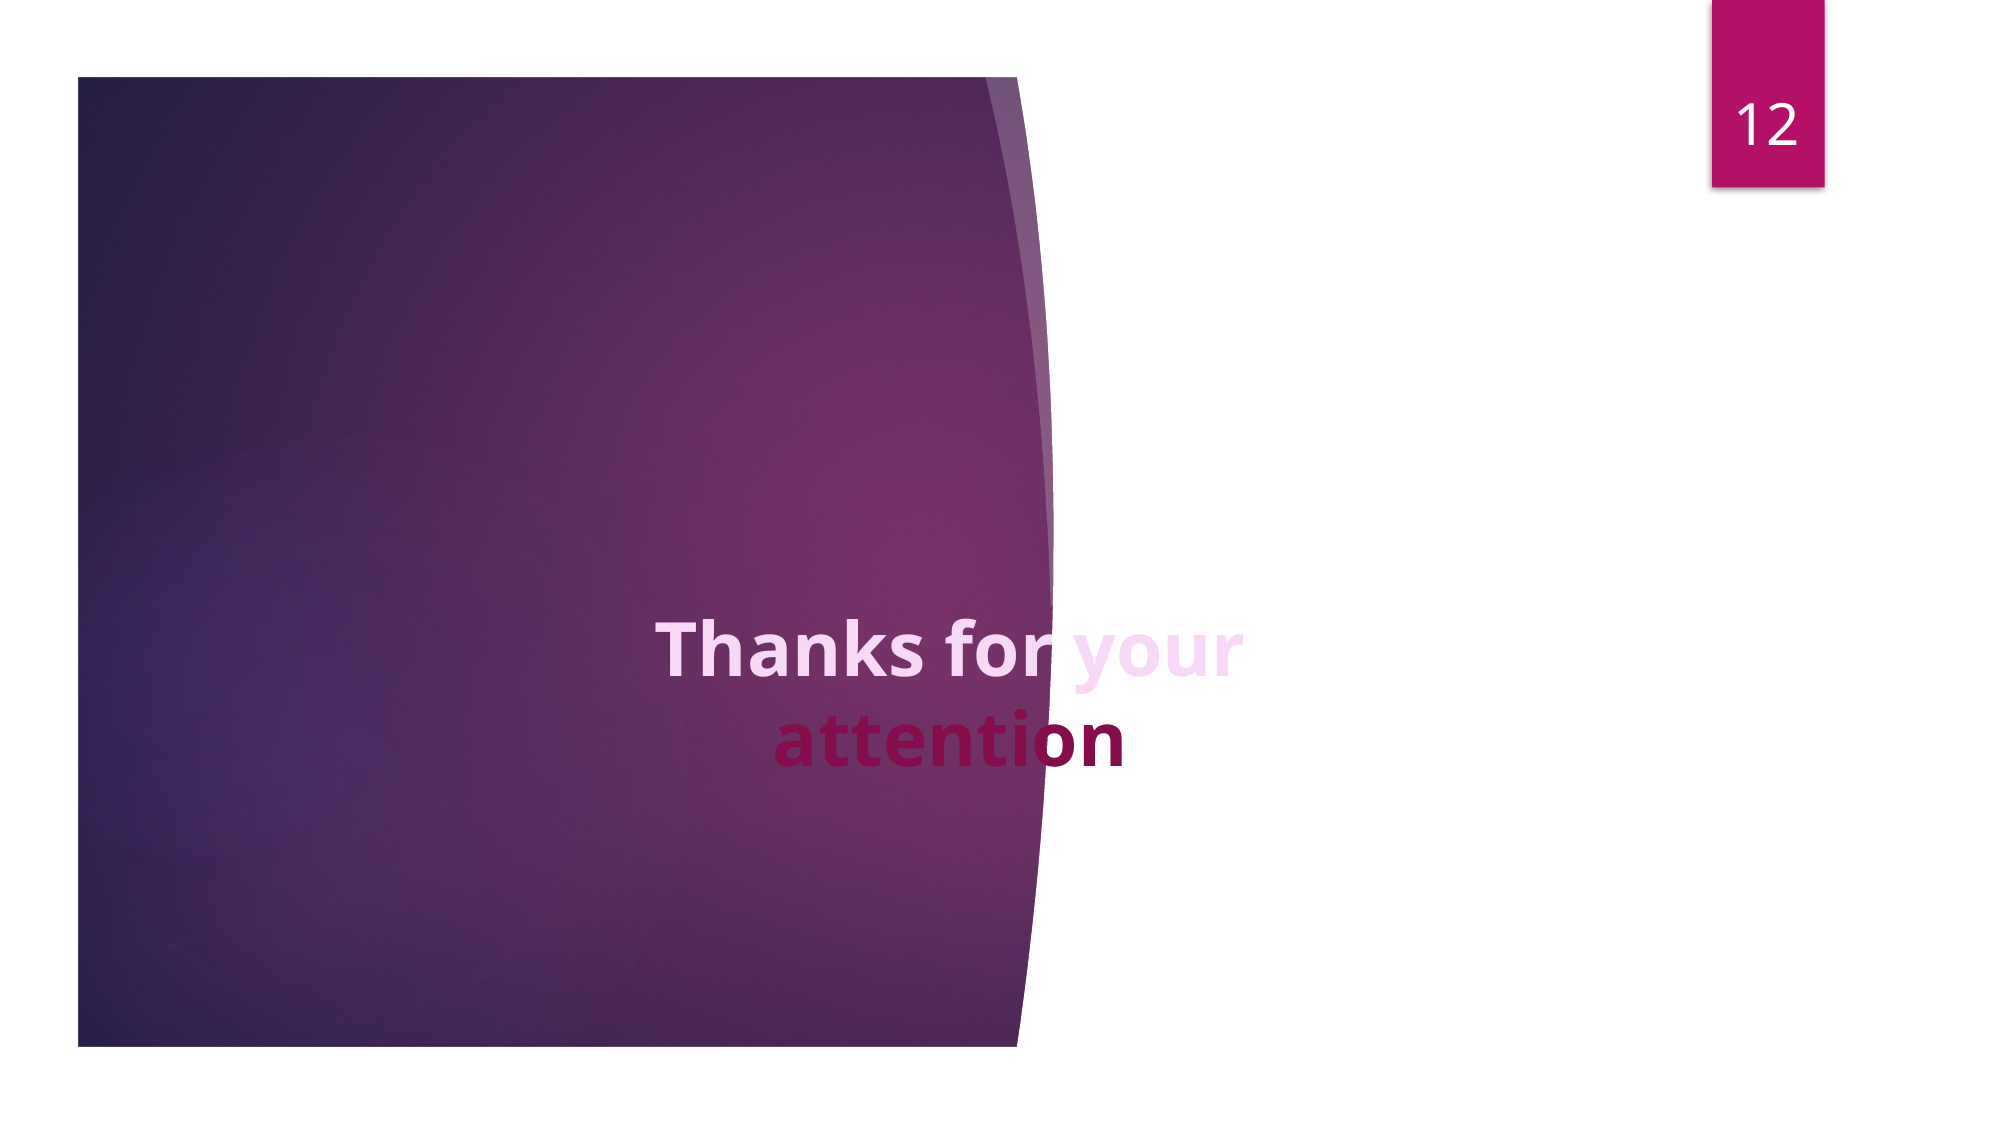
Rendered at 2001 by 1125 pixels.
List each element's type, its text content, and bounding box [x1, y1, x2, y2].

slide_number 12 [1698, 48, 1836, 175]
text_box Thanks for your attention [458, 594, 1443, 790]
